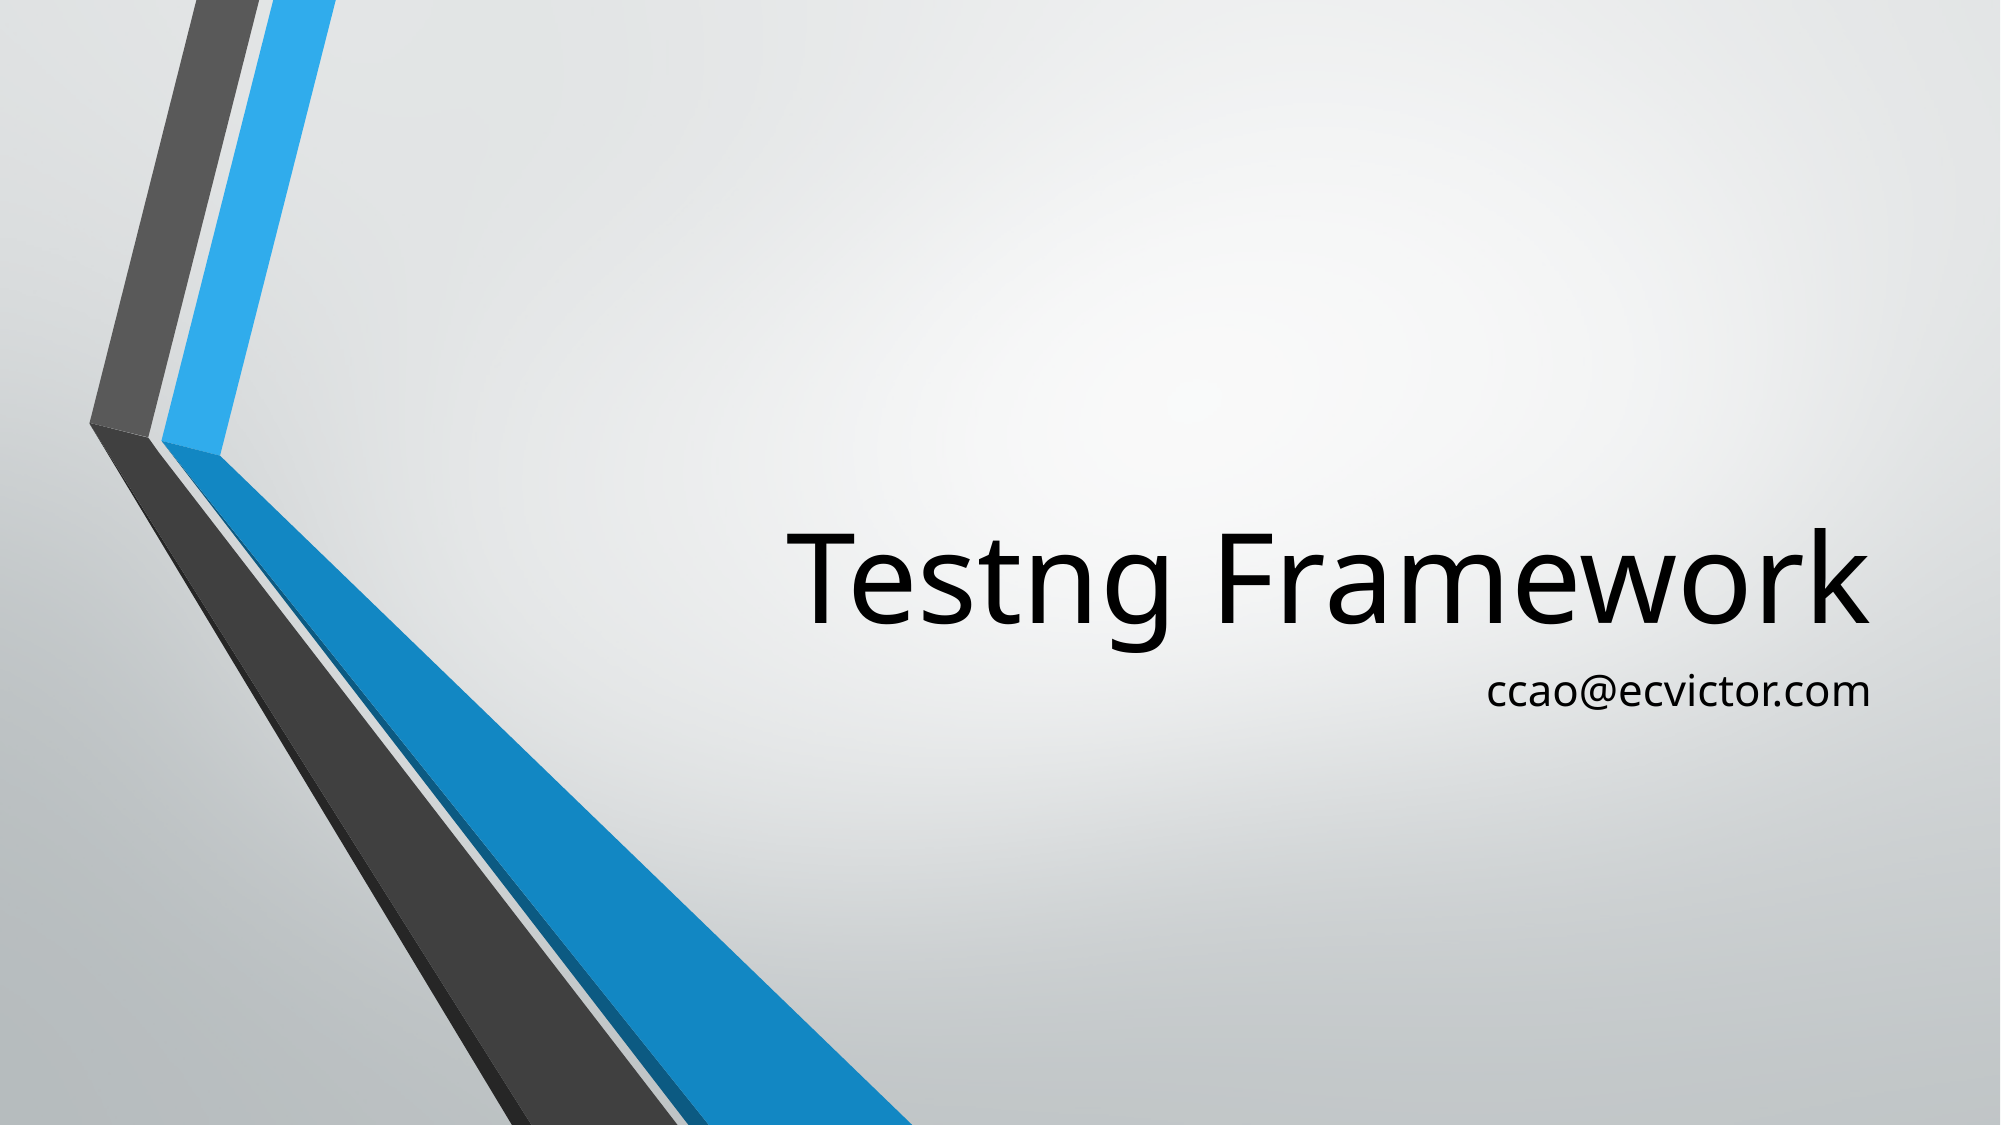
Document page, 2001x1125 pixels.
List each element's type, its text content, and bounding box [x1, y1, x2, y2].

title Testng Framework [480, 226, 1887, 656]
subtitle ccao@ecvictor.com [740, 655, 1887, 884]
